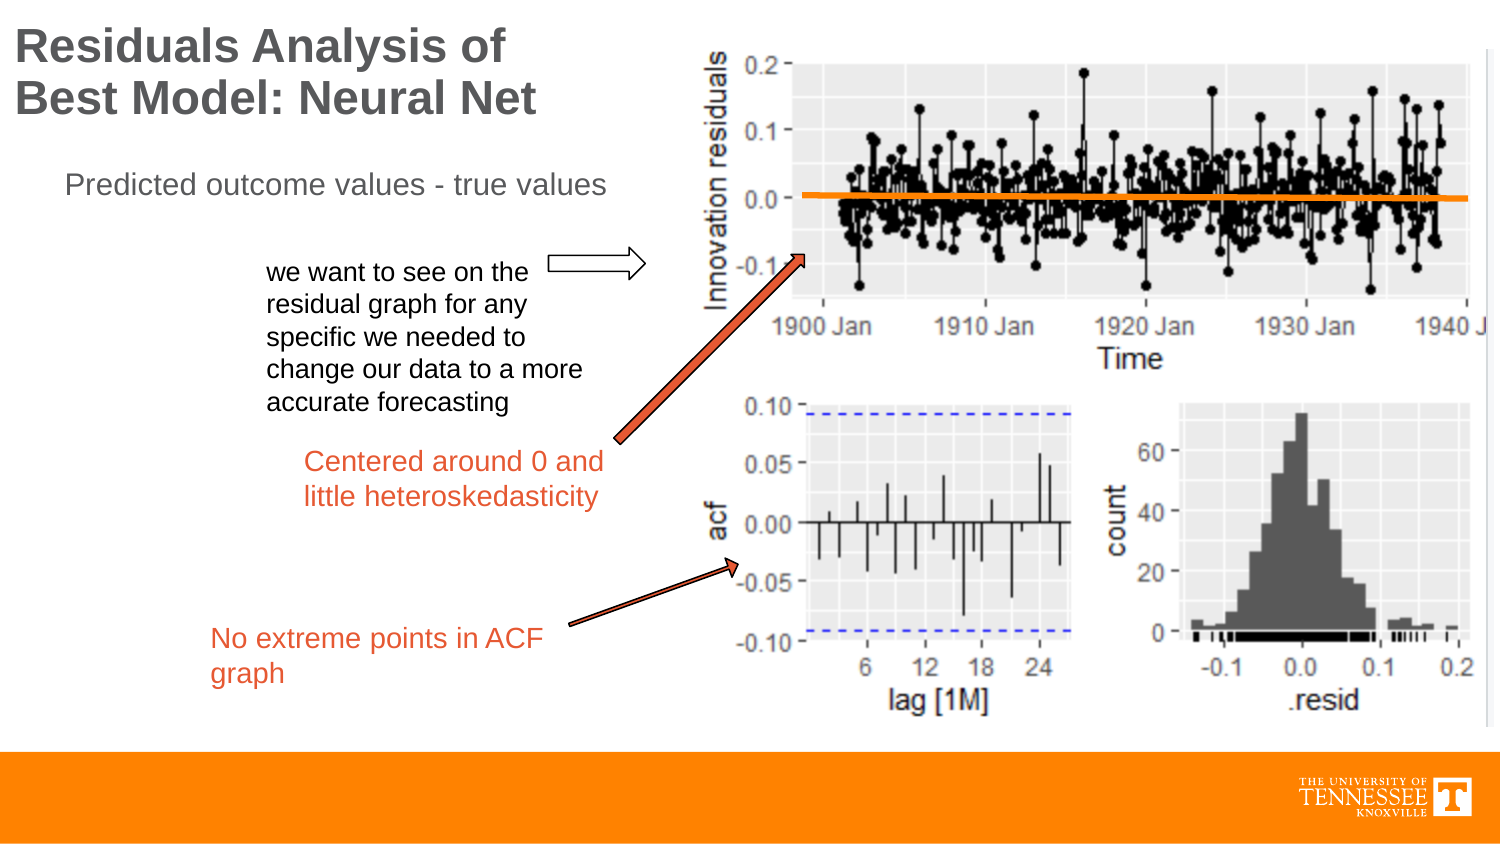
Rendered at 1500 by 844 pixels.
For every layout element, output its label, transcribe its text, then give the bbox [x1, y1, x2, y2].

text_box Centered around 0 and little heteroskedasticity [289, 426, 659, 527]
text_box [801, 195, 1469, 199]
text_box [568, 582, 681, 627]
title Residuals Analysis of Best Model: Neural Net [14, 21, 646, 125]
text_box [613, 370, 681, 445]
list Predicted outcome values - true values [64, 168, 681, 248]
text_box [548, 247, 646, 280]
picture [686, 49, 1494, 727]
text_box No extreme points in ACF graph [195, 604, 565, 704]
text_box we want to see on the residual graph for any specific we needed to change our data to a more accurate forecasting [251, 239, 621, 432]
